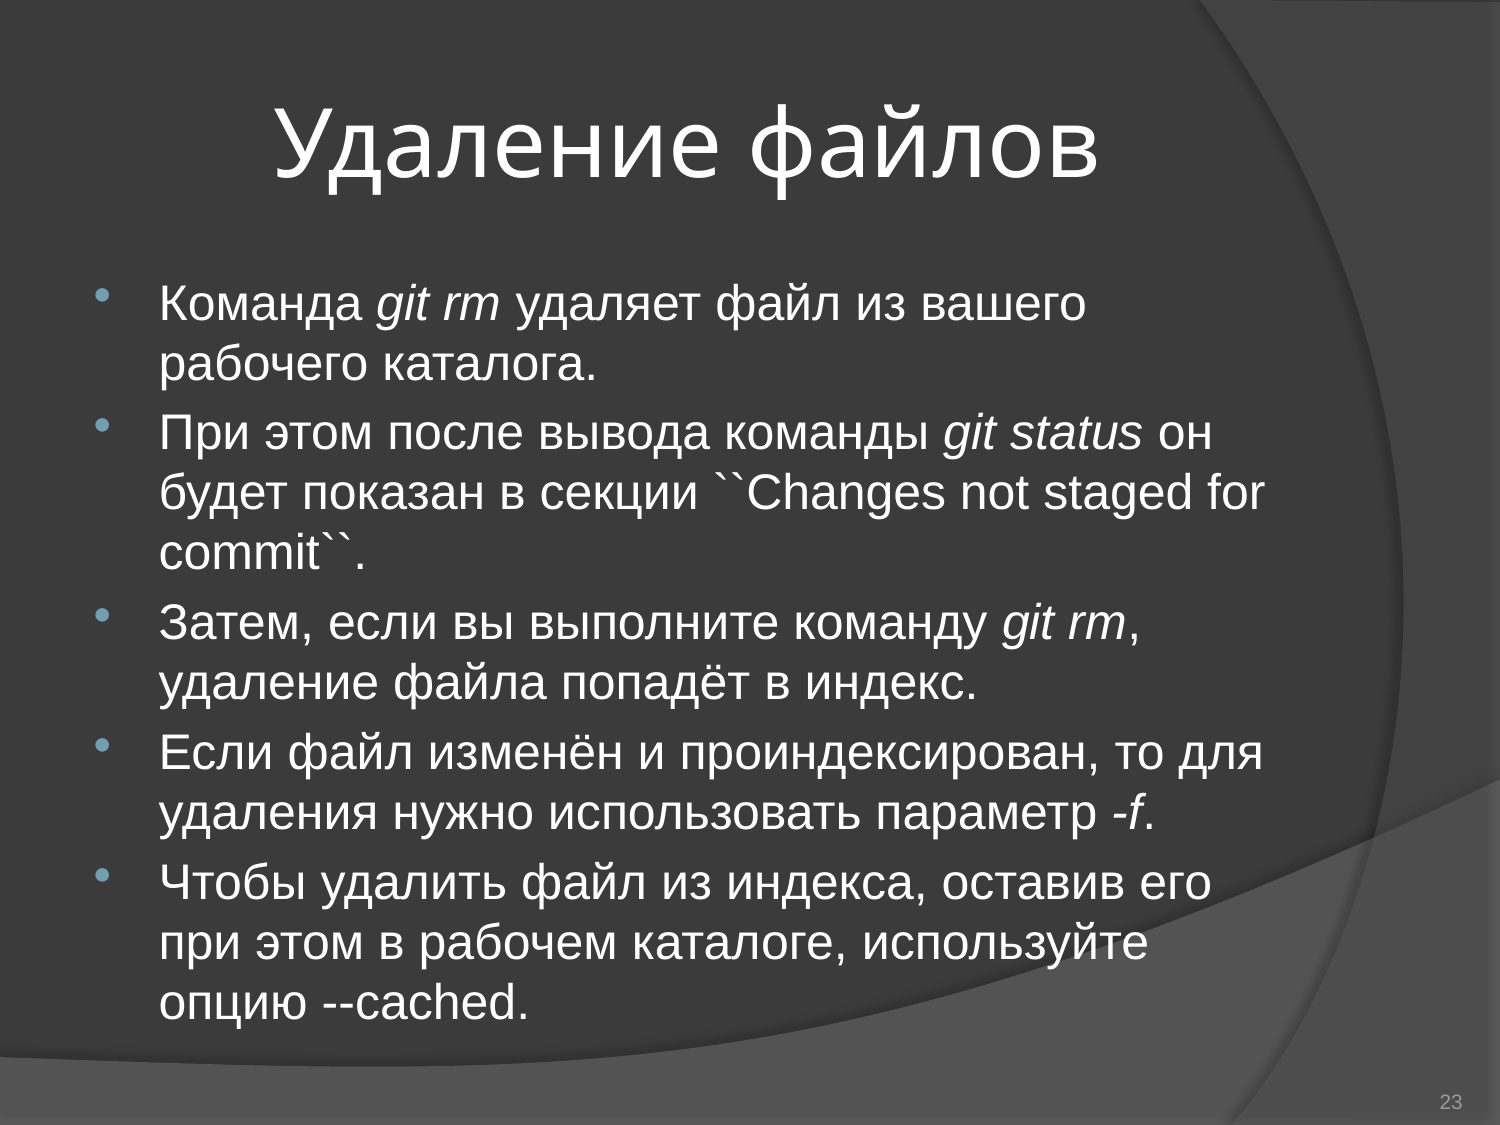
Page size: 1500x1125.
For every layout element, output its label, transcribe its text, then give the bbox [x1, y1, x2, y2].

list Команда git rm удаляет файл из вашего рабочего каталога. При этом после вывода команды git status он будет показан в секции ``Changes not staged for commit``. Затем, если вы выполните команду git rm, удаление файла попадёт в индекс. Если файл изменён и проиндексирован, то для удаления нужно использовать параметр -f. Чтобы удалить файл из индекса, оставив его при этом в рабочем каталоге, используйте опцию --cached. [75, 262, 1300, 1005]
slide_number 23 [1337, 1053, 1463, 1114]
title Удаление файлов [75, 45, 1300, 233]
